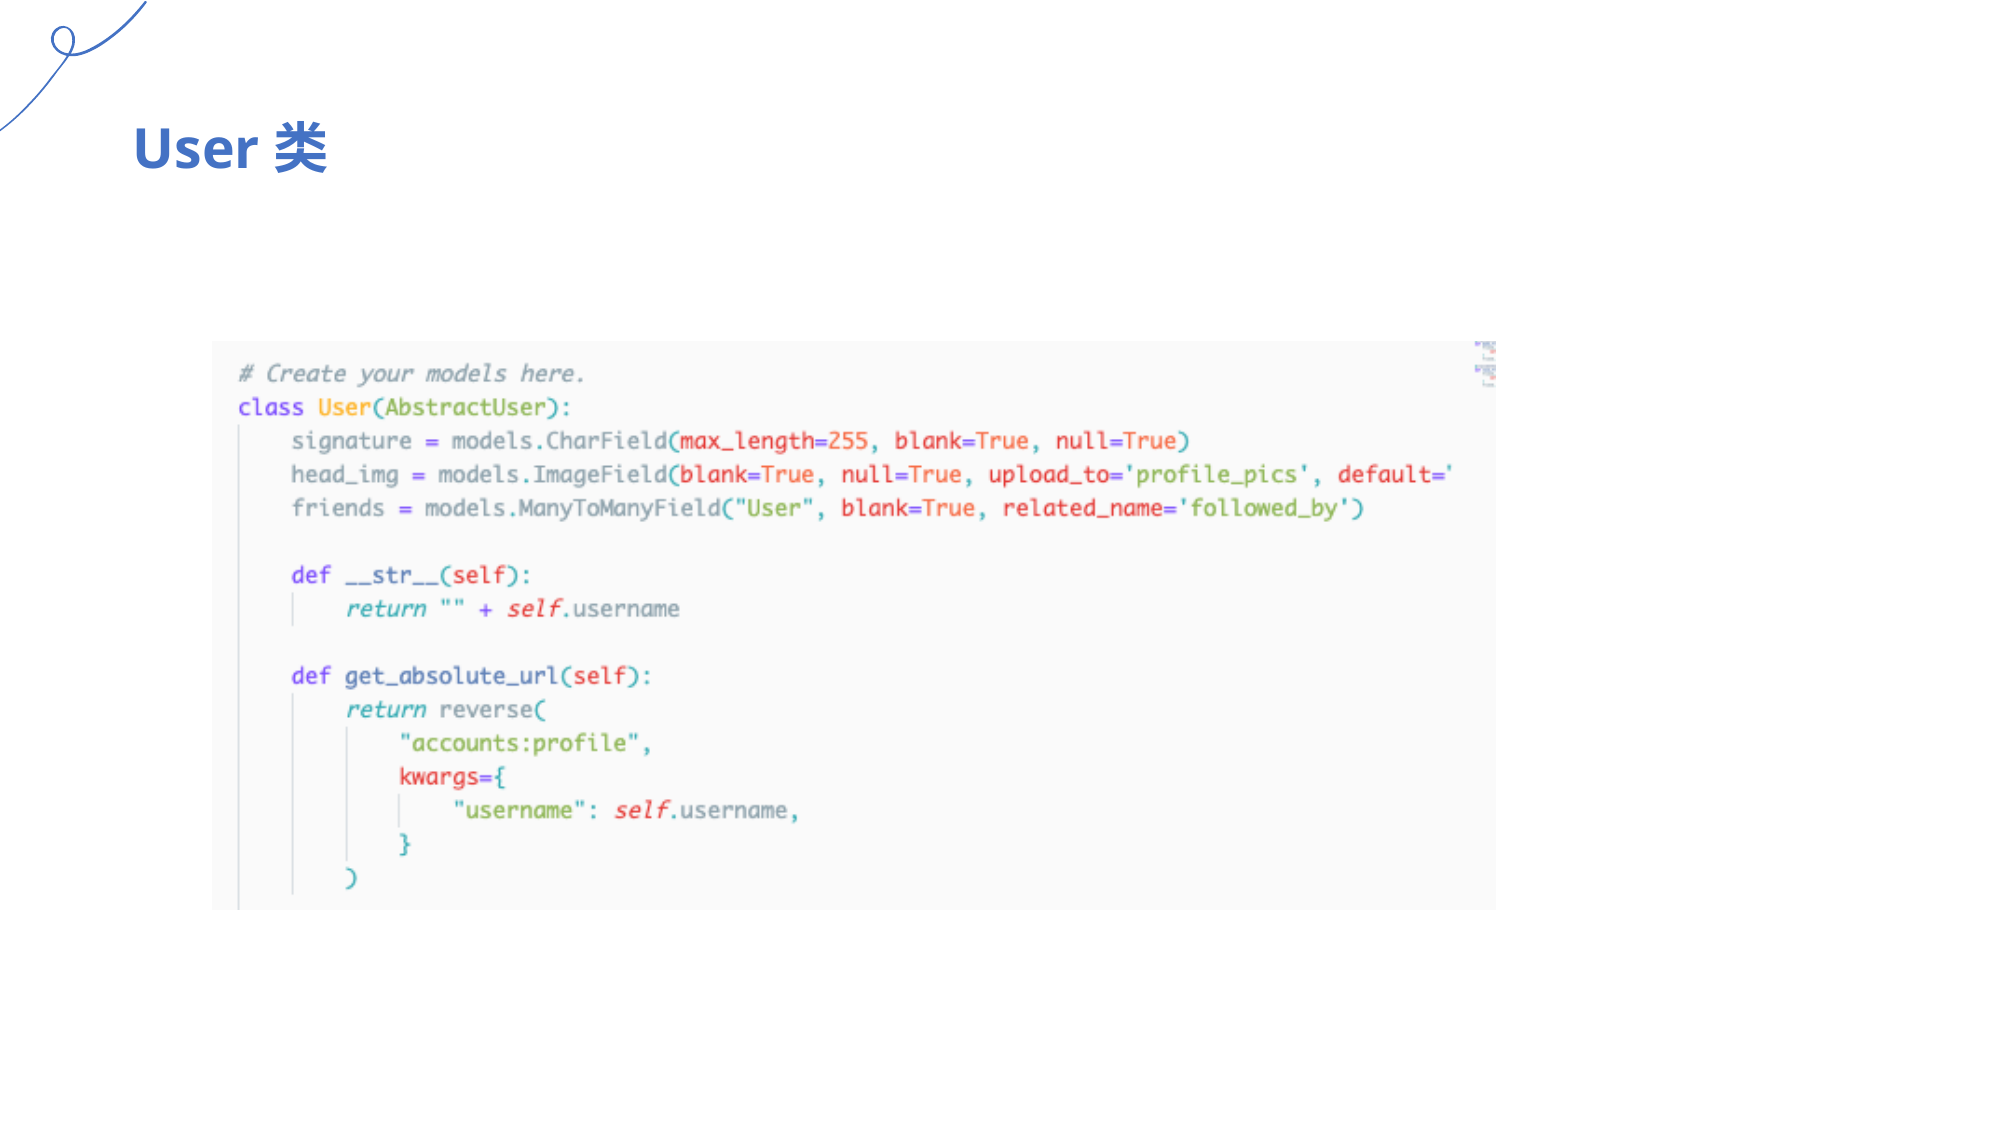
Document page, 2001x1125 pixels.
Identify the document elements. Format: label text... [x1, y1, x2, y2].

picture [212, 341, 1496, 911]
text_box User类 [117, 105, 748, 188]
